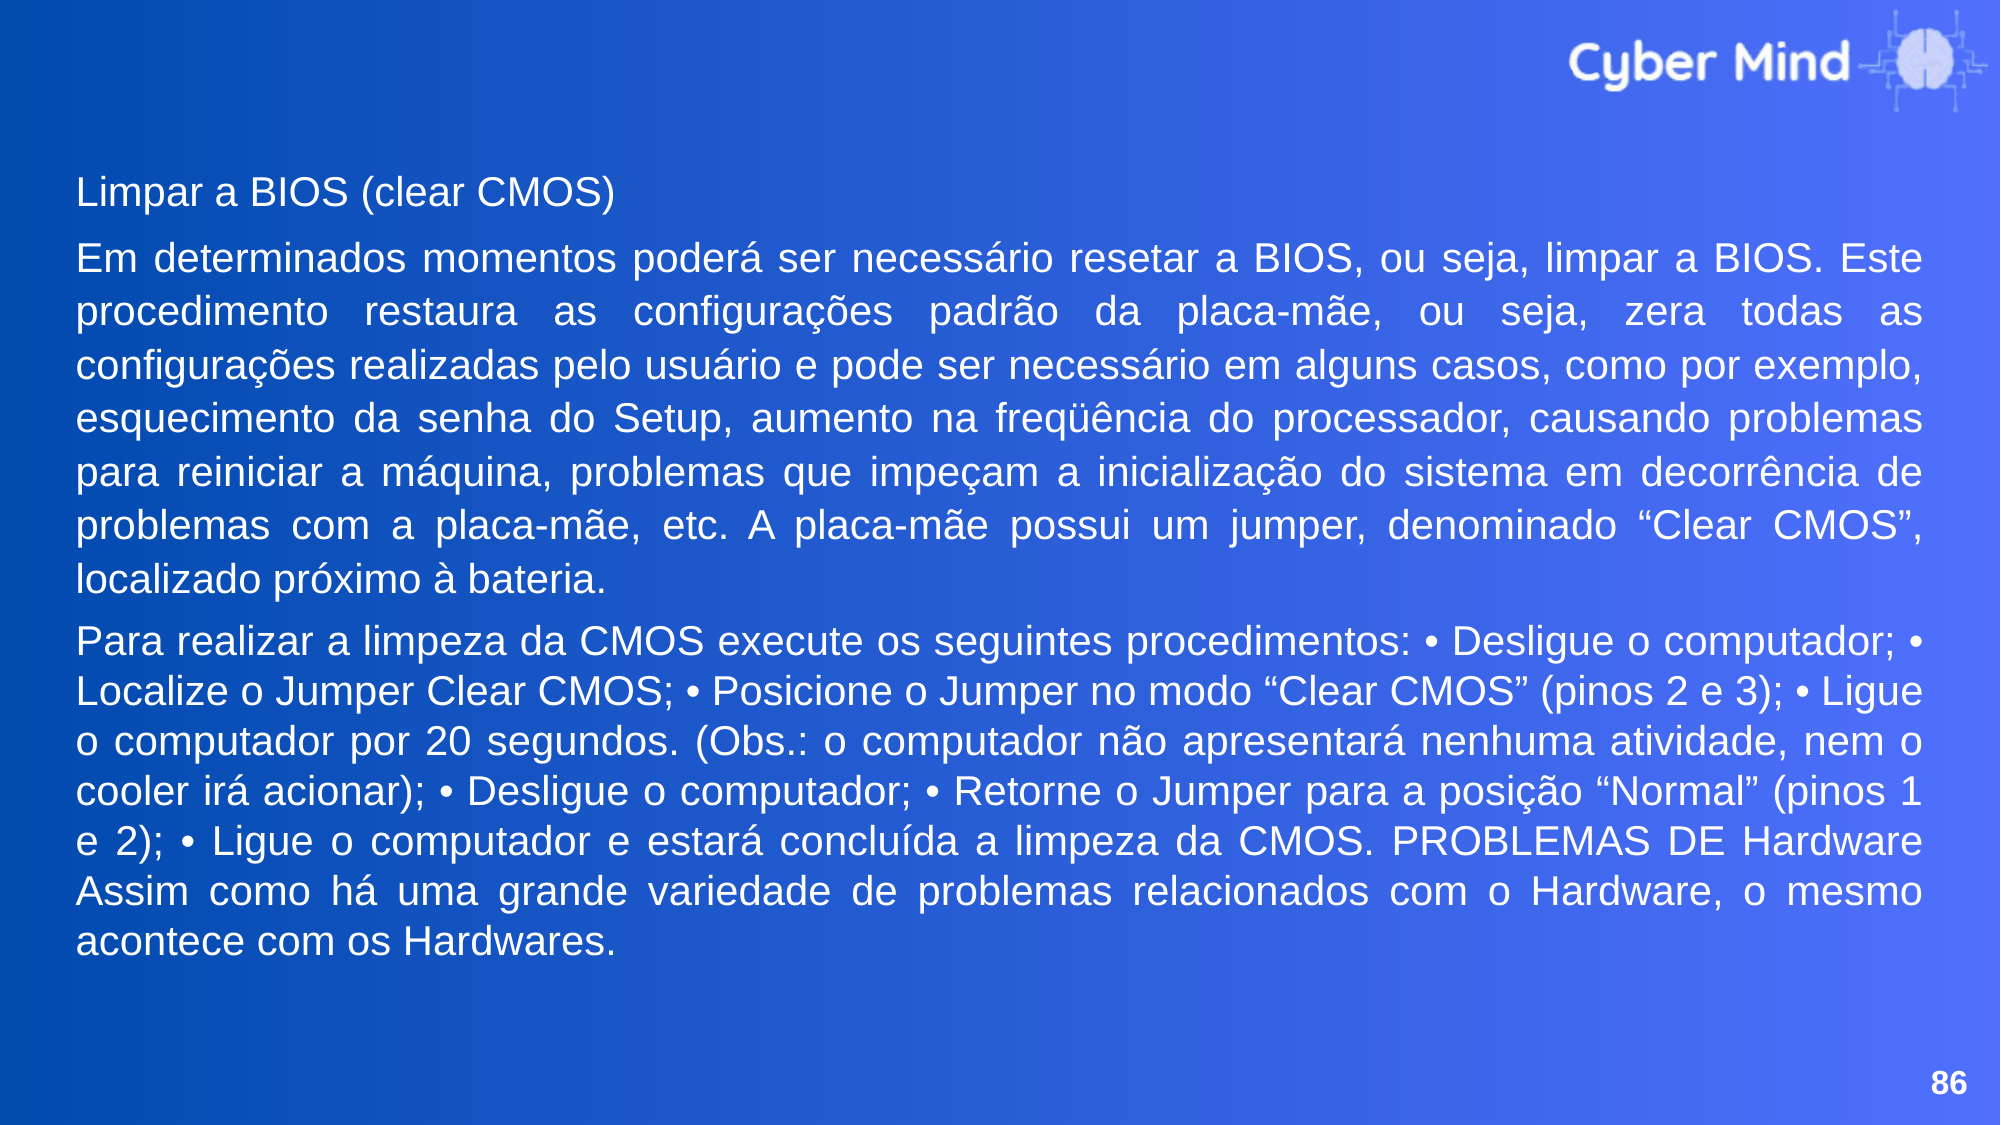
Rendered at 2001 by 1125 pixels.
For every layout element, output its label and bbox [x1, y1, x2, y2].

list [0, 0, 2000, 1125]
picture [1564, 6, 2000, 118]
